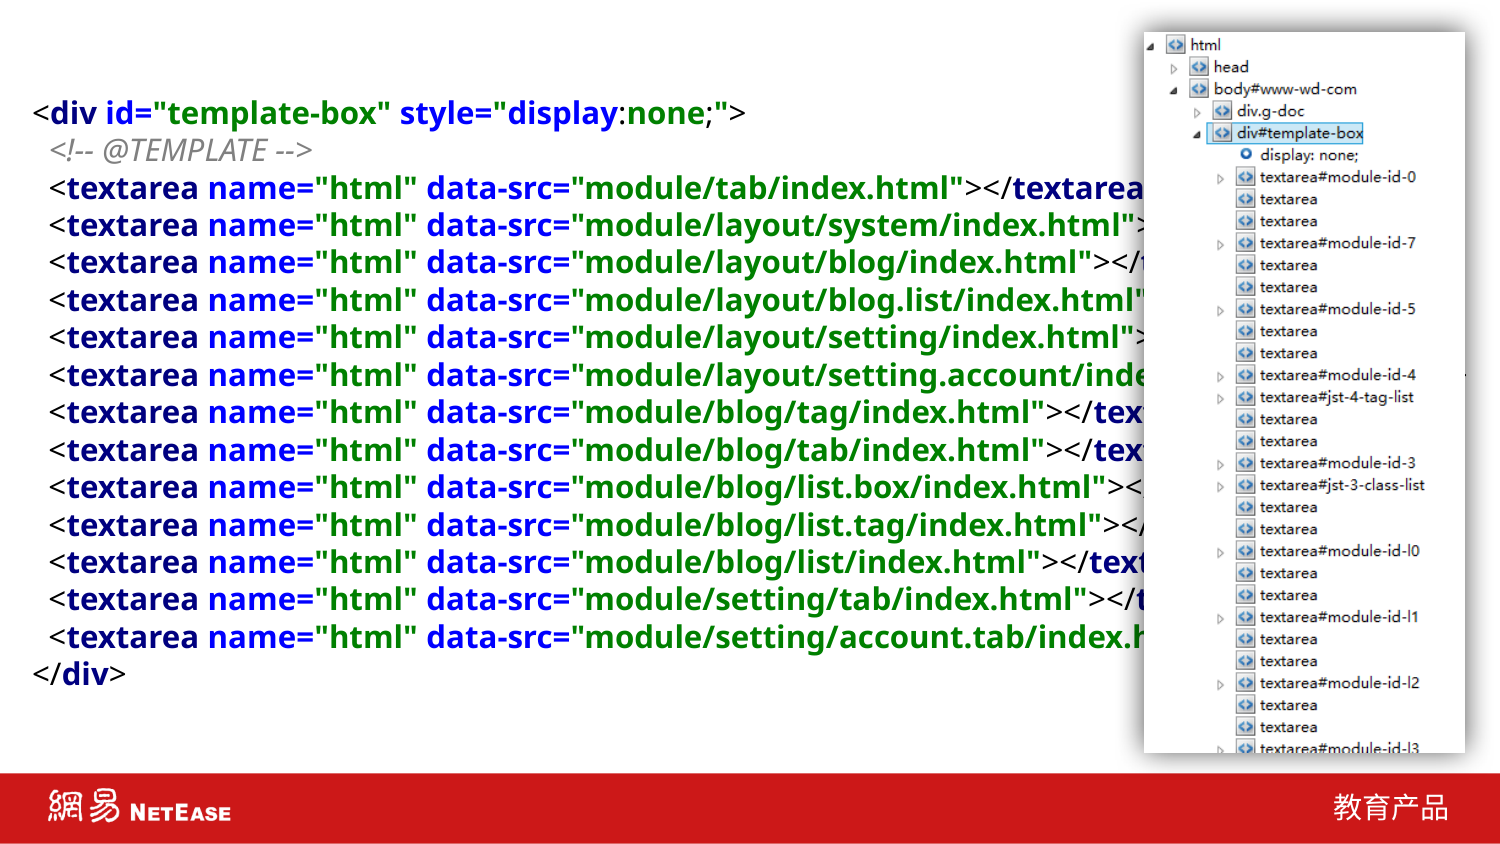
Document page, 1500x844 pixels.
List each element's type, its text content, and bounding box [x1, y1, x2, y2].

picture [1144, 31, 1466, 753]
text_box <div id="template-box" style="display:none;"> <!-- @TEMPLATE --> <textarea name="html" data-src="module/tab/index.html"></textarea> <textarea name="html" data-src="module/layout/system/index.html"></textarea> <textarea name="html" data-src="module/layout/blog/index.html"></textarea> <textarea name="html" data-src="module/layout/blog.list/index.html"></textarea> <textarea name="html" data-src="module/layout/setting/index.html"></textarea> <textarea name="html" data-src="module/layout/setting.account/index.html"></textarea> <textarea name="html" data-src="module/blog/tag/index.html"></textarea> <textarea name="html" data-src="module/blog/tab/index.html"></textarea> <textarea name="html" data-src="module/blog/list.box/index.html"></textarea> <textarea name="html" data-src="module/blog/list.tag/index.html"></textarea> <textarea name="html" data-src="module/blog/list/index.html"></textarea> <textarea name="html" data-src="module/setting/tab/index.html"></textarea> <textarea name="html" data-src="module/setting/account.tab/index.html"></textarea> </div> [17, 85, 1121, 700]
footer 教育产品 [547, 782, 1465, 827]
picture [46, 786, 231, 824]
